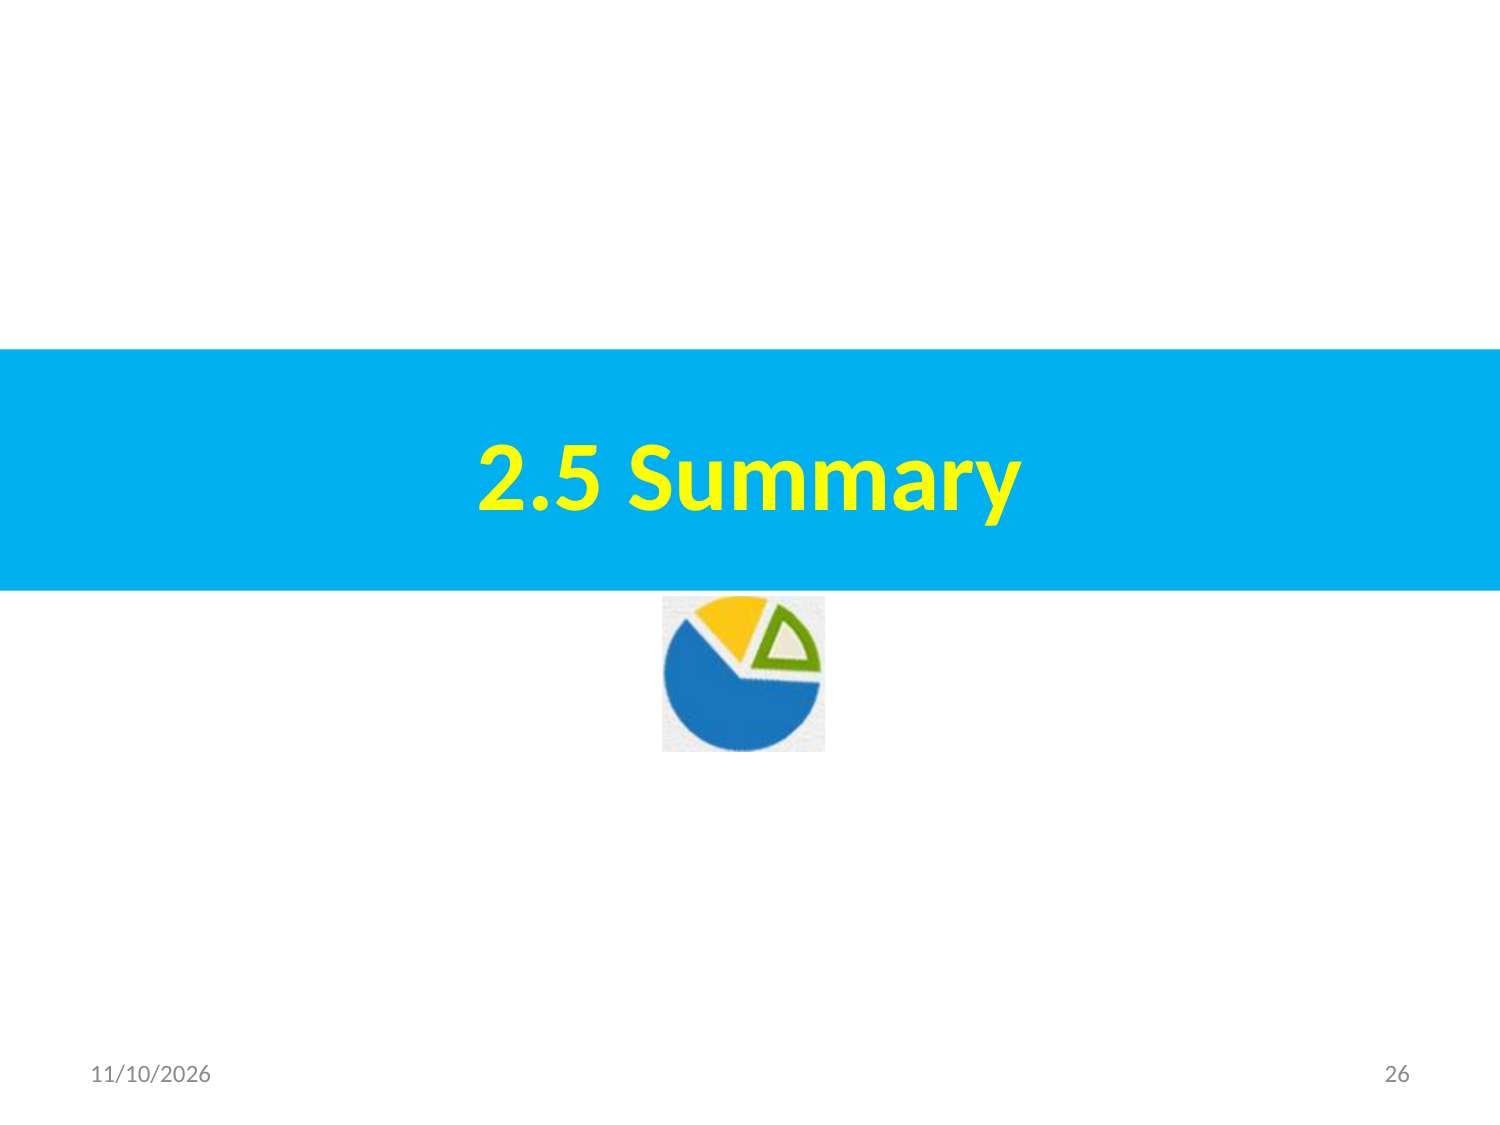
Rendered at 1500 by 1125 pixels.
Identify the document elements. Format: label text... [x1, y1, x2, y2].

picture [662, 595, 826, 752]
slide_number 26 [1074, 1042, 1425, 1103]
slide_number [75, 1042, 425, 1103]
title 2.5 Summary [0, 349, 1500, 591]
